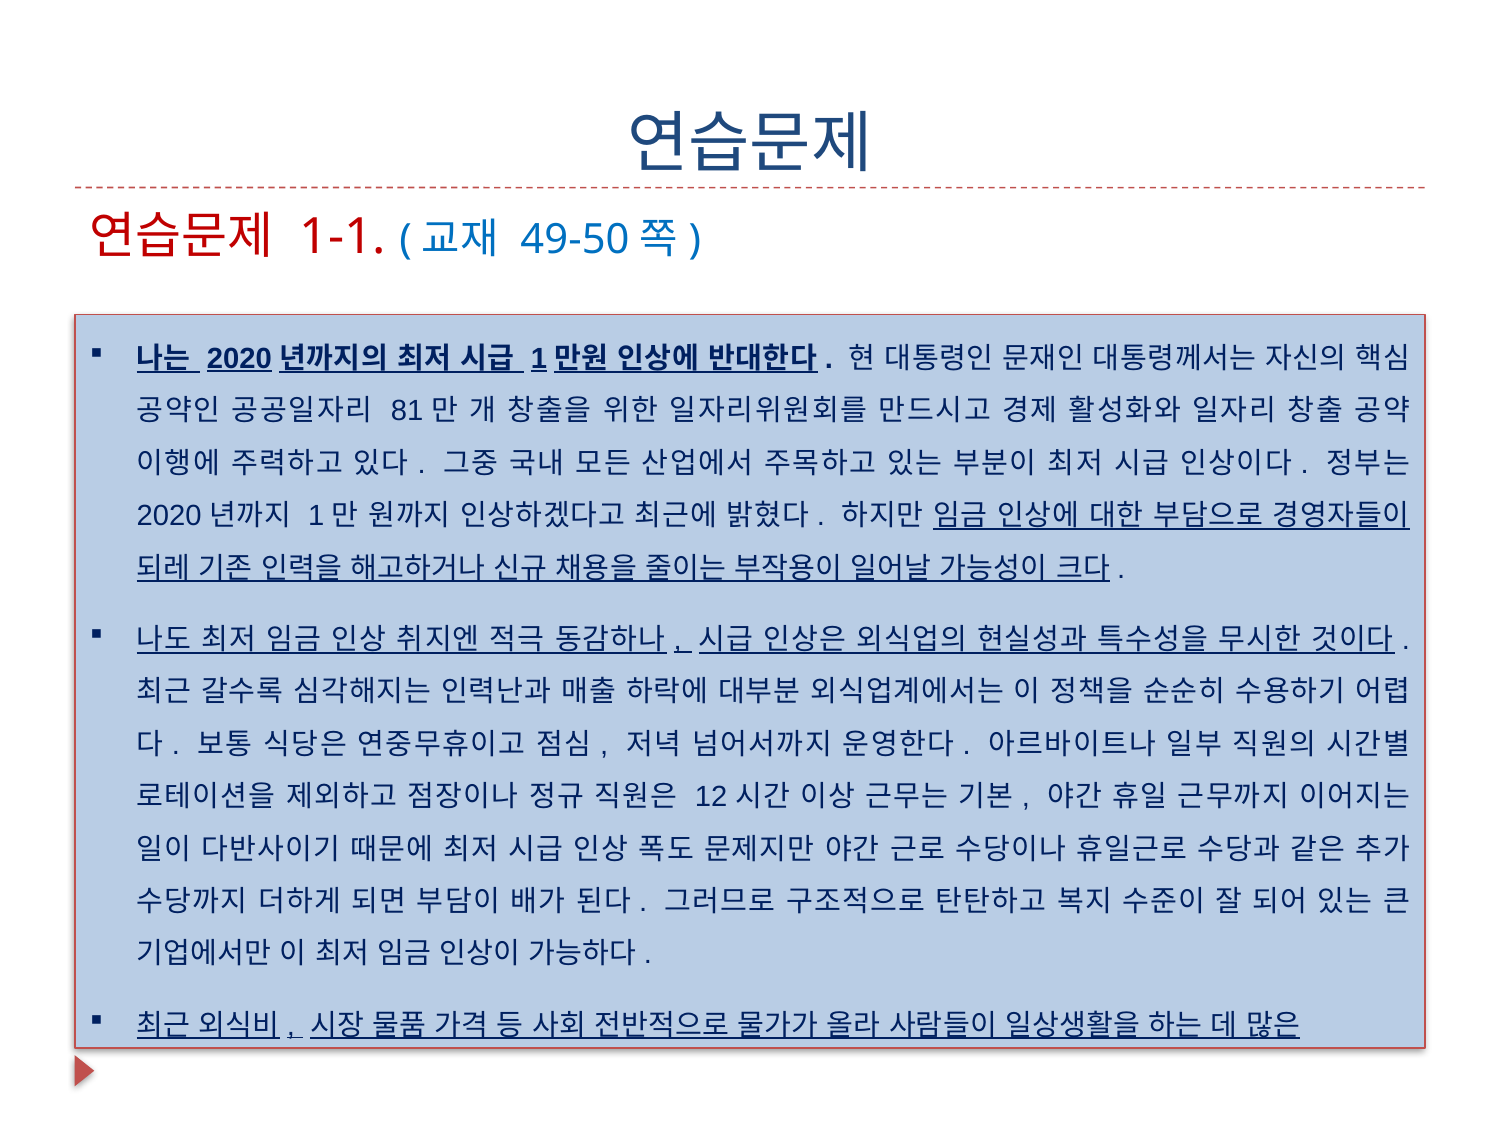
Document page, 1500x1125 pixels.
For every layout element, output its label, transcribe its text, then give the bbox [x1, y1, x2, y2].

list 연습문제 1-1. (교재 49-50쪽) [75, 196, 1425, 314]
text_box 나는 2020년까지의 최저 시급 1만원 인상에 반대한다. 현 대통령인 문재인 대통령께서는 자신의 핵심 공약인 공공일자리 81만 개 창출을 위한 일자리위원회를 만드시고 경제 활성화와 일자리 창출 공약 이행에 주력하고 있다. 그중 국내 모든 산업에서 주목하고 있는 부분이 최저 시급 인상이다. 정부는 2020년까지 1만 원까지 인상하겠다고 최근에 밝혔다. 하지만 임금 인상에 대한 부담으로 경영자들이 되레 기존 인력을 해고하거나 신규 채용을 줄이는 부작용이 일어날 가능성이 크다. 나도 최저 임금 인상 취지엔 적극 동감하나, 시급 인상은 외식업의 현실성과 특수성을 무시한 것이다. 최근 갈수록 심각해지는 인력난과 매출 하락에 대부분 외식업계에서는 이 정책을 순순히 수용하기 어렵다. 보통 식당은 연중무휴이고 점심, 저녁 넘어서까지 운영한다. 아르바이트나 일부 직원의 시간별 로테이션을 제외하고 점장이나 정규 직원은 12시간 이상 근무는 기본, 야간 휴일 근무까지 이어지는 일이 다반사이기 때문에 최저 시급 인상 폭도 문제지만 야간 근로 수당이나 휴일근로 수당과 같은 추가 수당까지 더하게 되면 부담이 배가 된다. 그러므로 구조적으로 탄탄하고 복지 수준이 잘 되어 있는 큰 기업에서만 이 최저 임금 인상이 가능하다. 최근 외식비, 시장 물품 가격 등 사회 전반적으로 물가가 올라 사람들이 일상생활을 하는 데 많은 [74, 314, 1426, 1049]
title 연습문제 [75, 24, 1425, 188]
